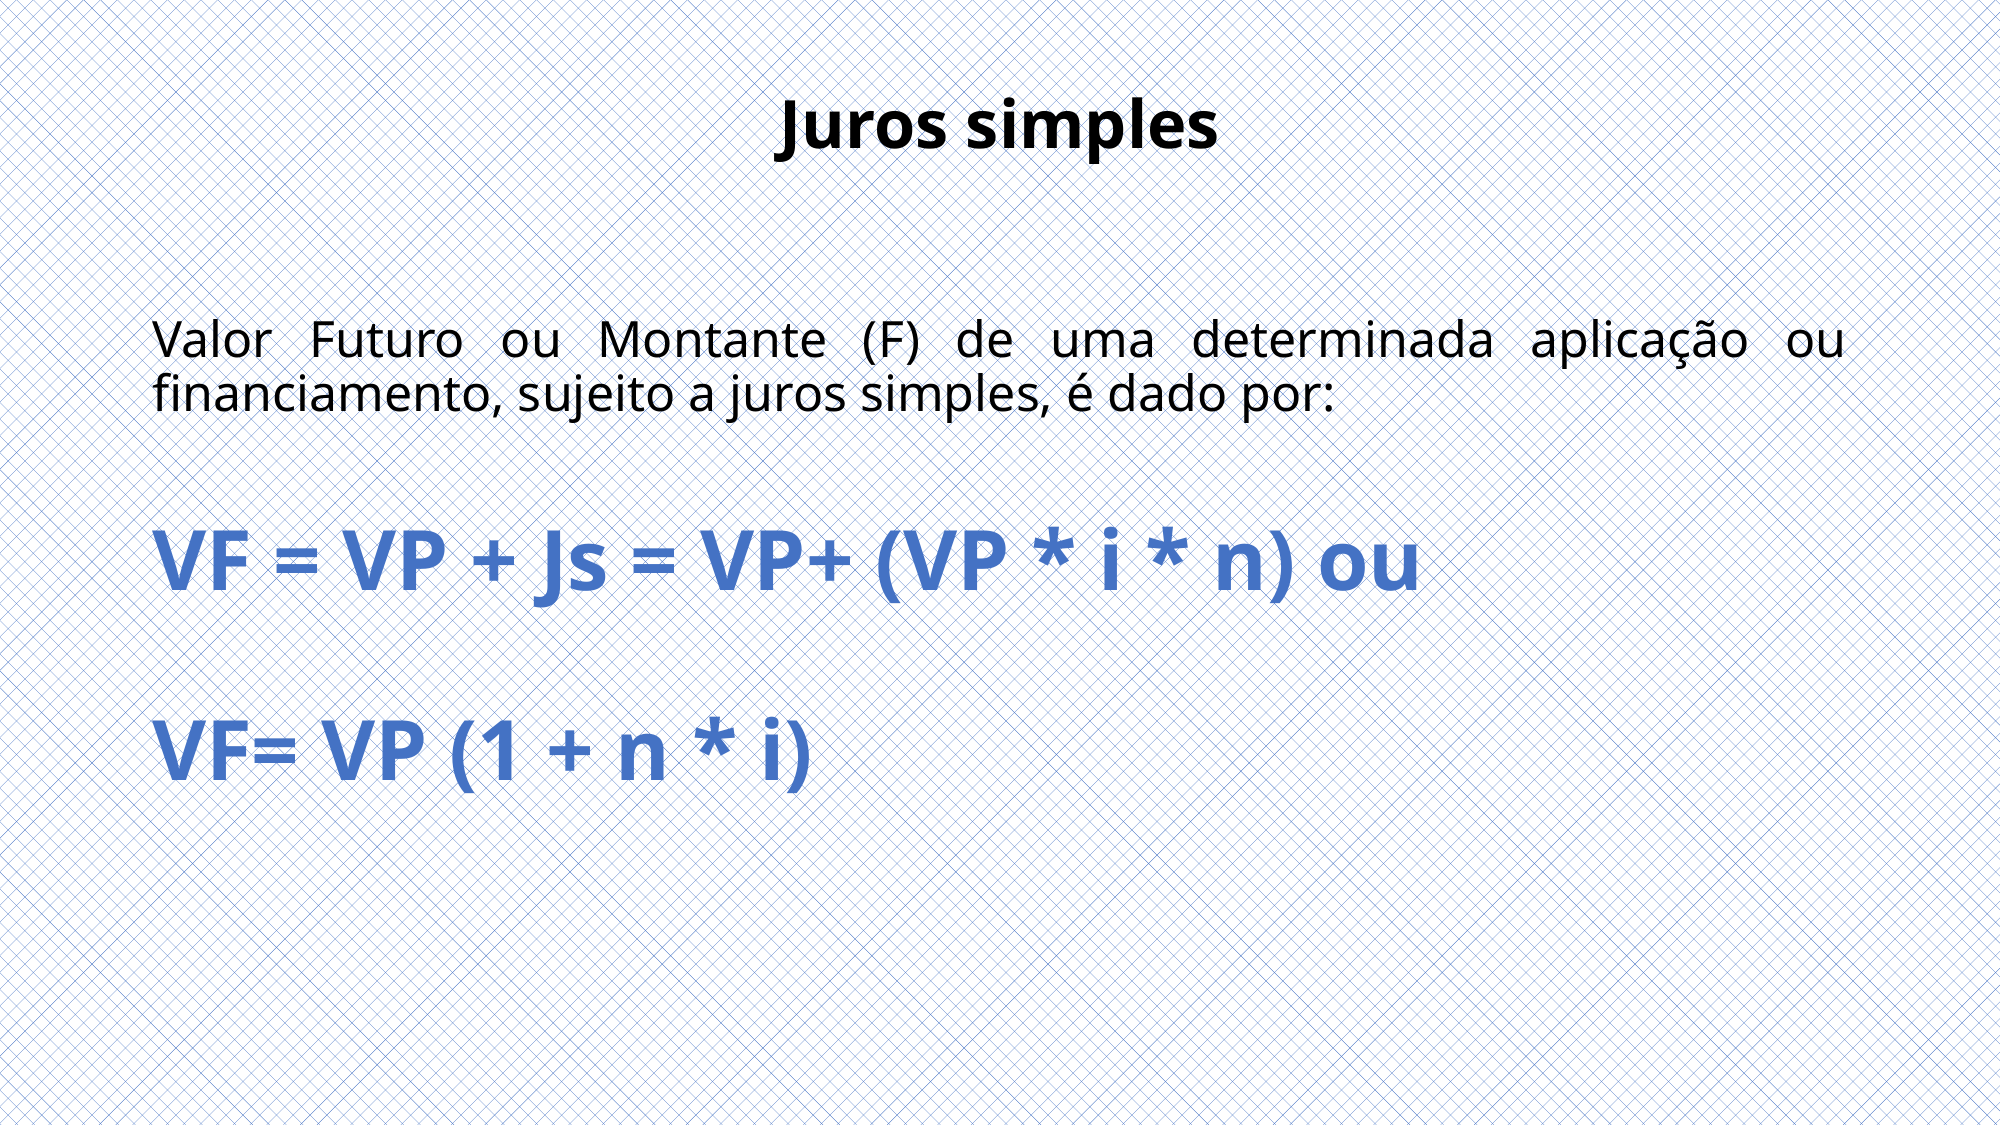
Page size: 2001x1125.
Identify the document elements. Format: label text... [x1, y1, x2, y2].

title Juros simples [137, 59, 1863, 194]
list Valor Futuro ou Montante (F) de uma determinada aplicação ou financiamento, sujeito a juros simples, é dado por: VF = VP + Js = VP+ (VP * i * n) ou VF= VP (1 + n * i) [137, 226, 1863, 1014]
